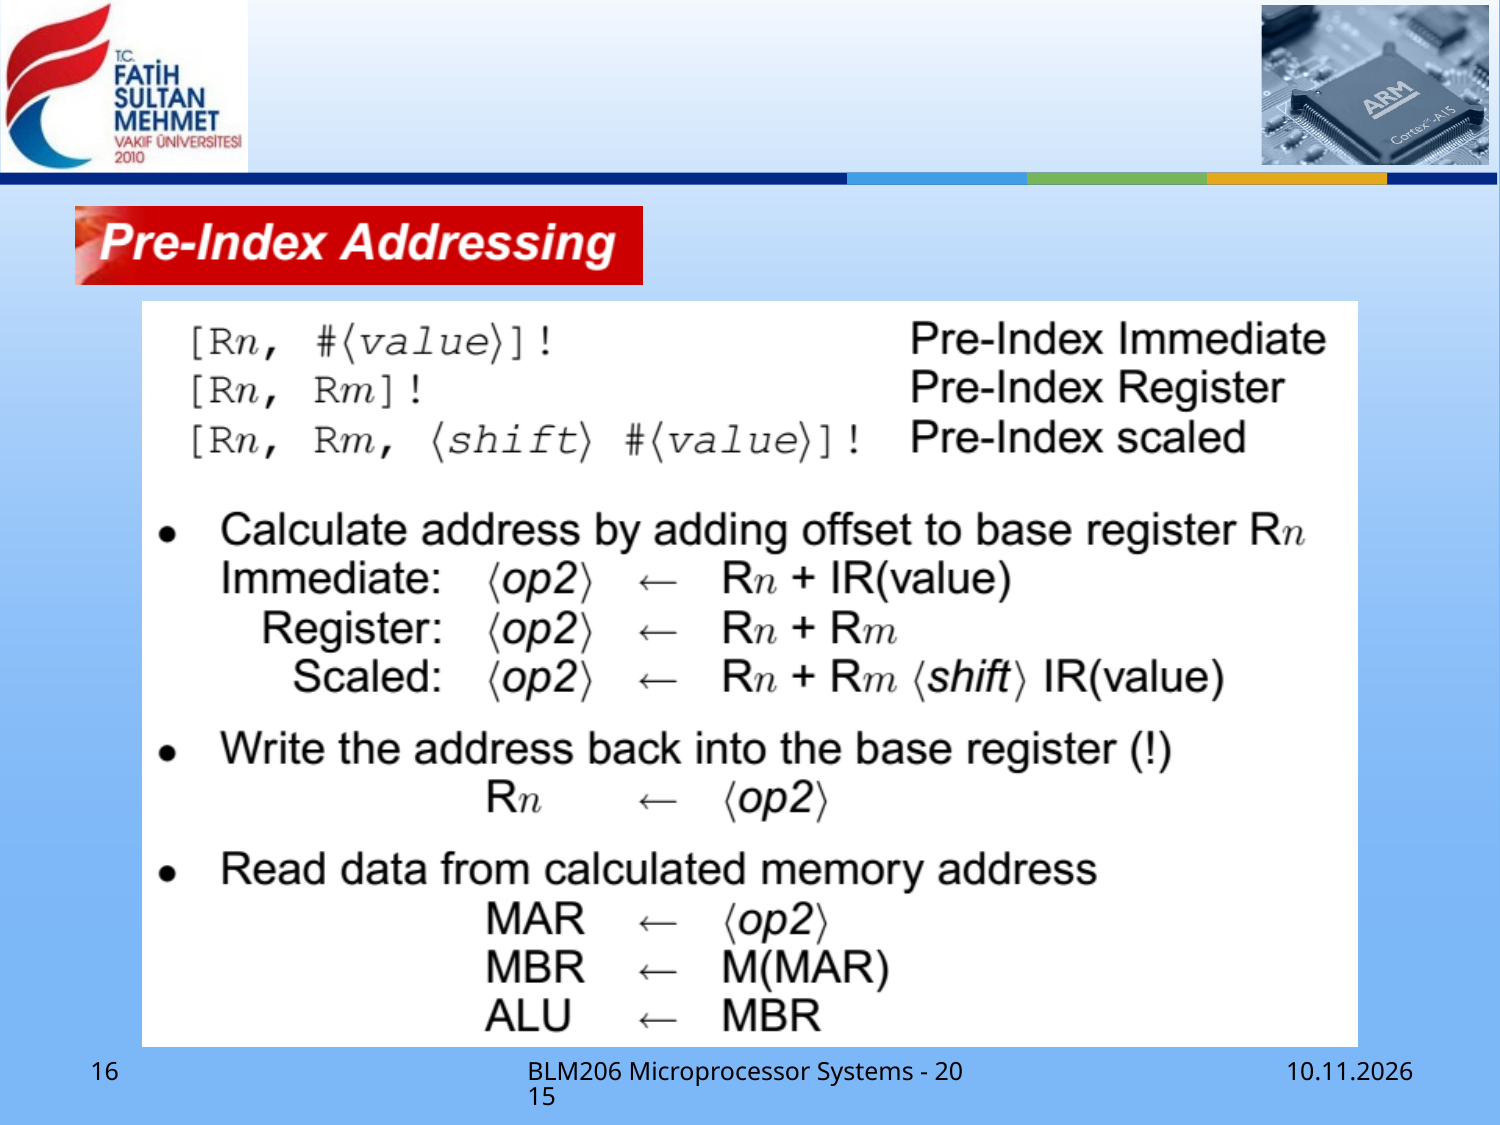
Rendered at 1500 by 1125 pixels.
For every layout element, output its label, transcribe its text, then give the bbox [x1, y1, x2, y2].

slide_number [1078, 1042, 1429, 1103]
picture [141, 300, 1359, 1048]
picture [1261, 4, 1490, 165]
picture [1, 0, 248, 172]
slide_number 16 [75, 1042, 426, 1103]
footer BLM206 Microprocessor Systems - 2015 [512, 1048, 988, 1103]
picture [74, 206, 644, 286]
